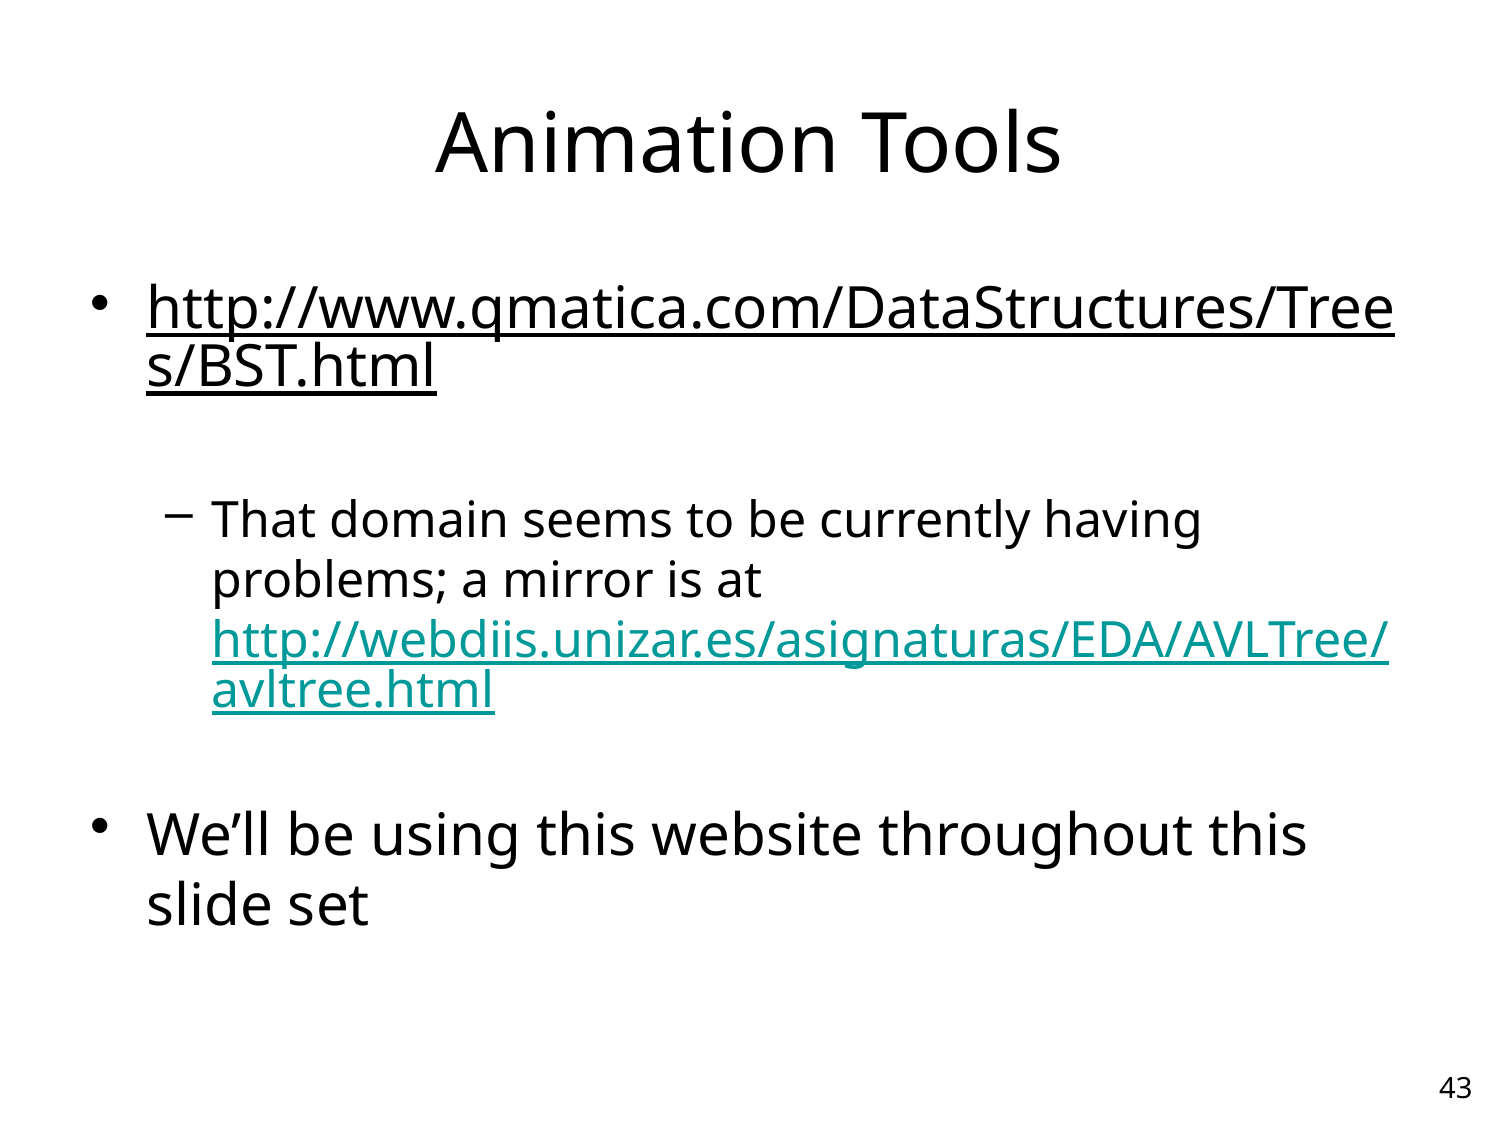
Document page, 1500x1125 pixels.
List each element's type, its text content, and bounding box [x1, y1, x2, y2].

list http://www.qmatica.com/DataStructures/Trees/BST.html That domain seems to be currently having problems; a mirror is at http://webdiis.unizar.es/asignaturas/EDA/AVLTree/avltree.html We’ll be using this website throughout this slide set [74, 262, 1426, 1006]
title Animation Tools [74, 44, 1426, 233]
